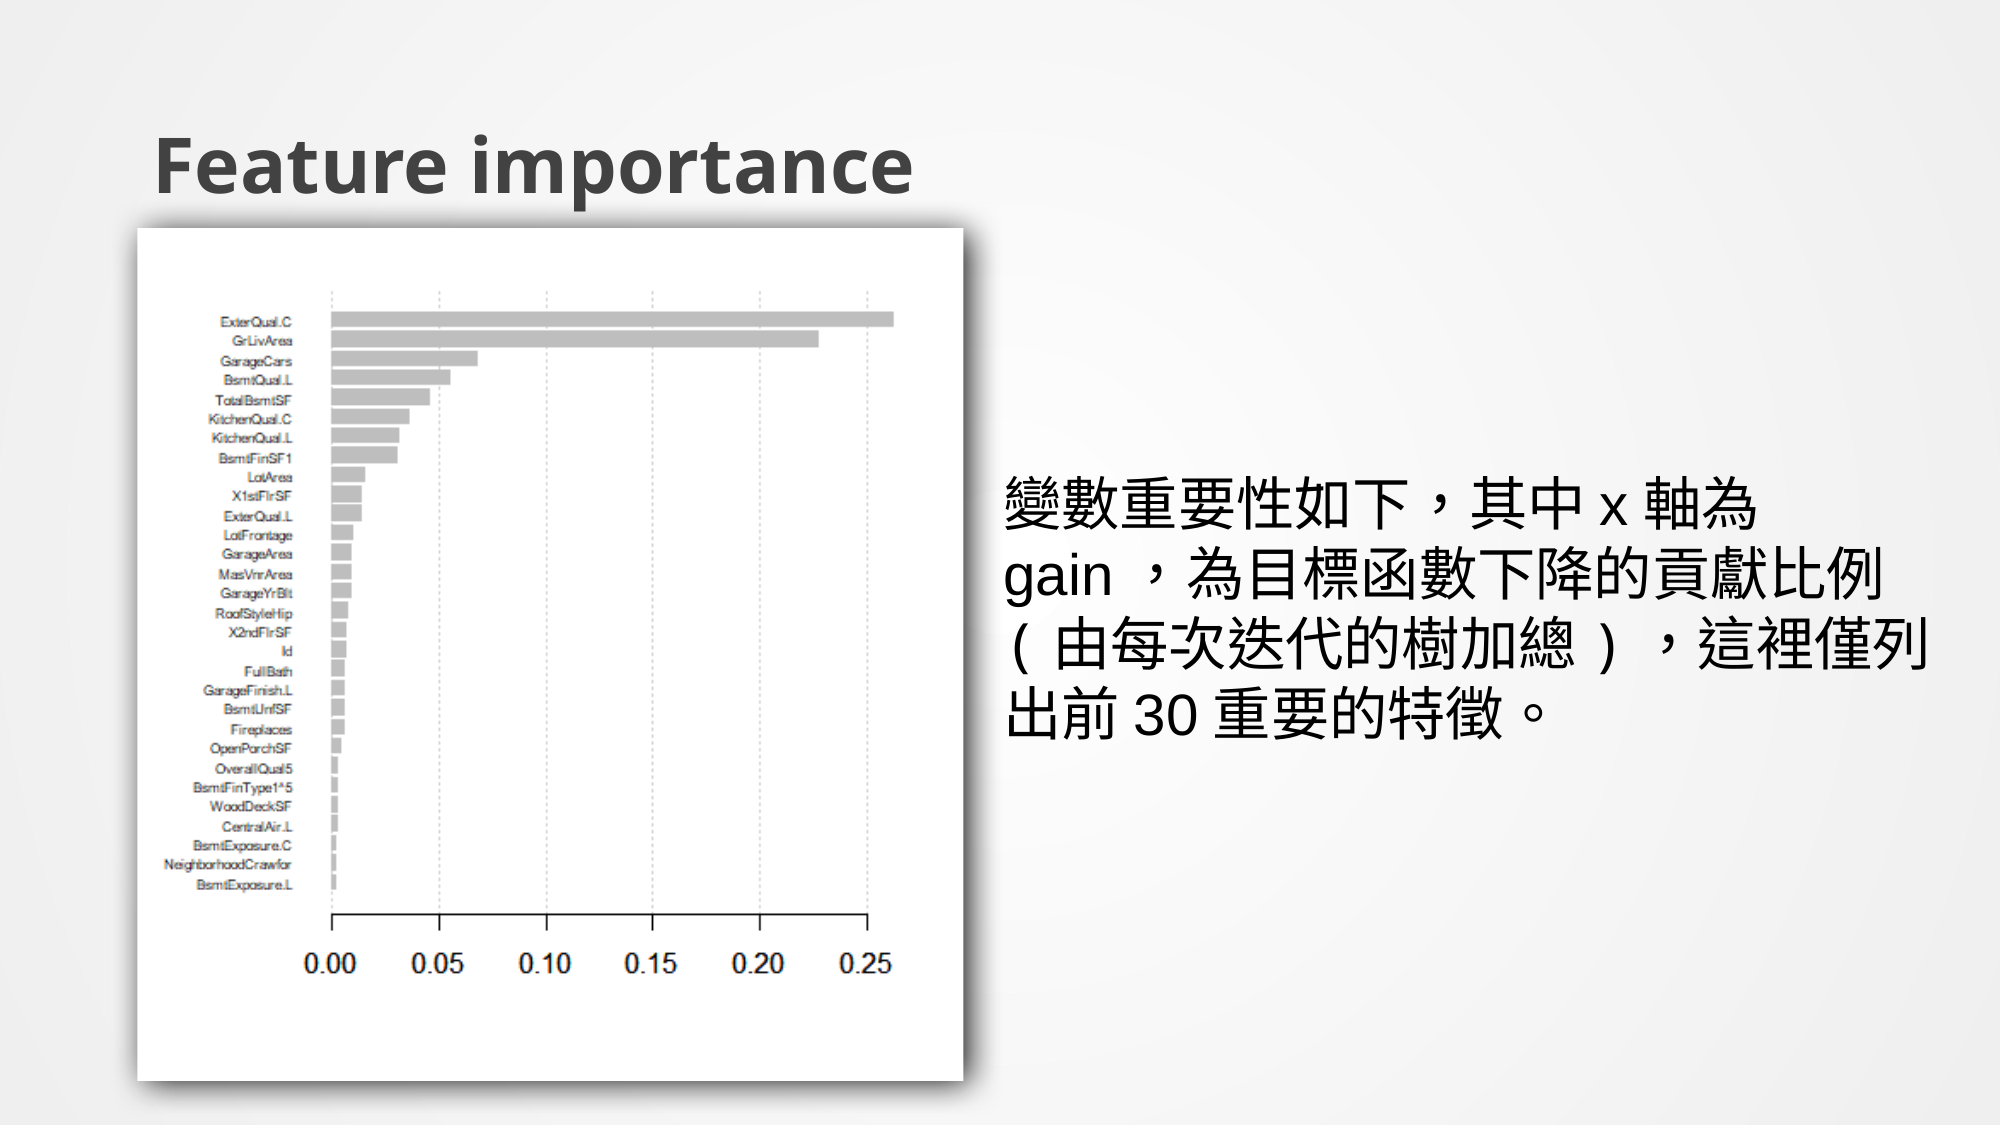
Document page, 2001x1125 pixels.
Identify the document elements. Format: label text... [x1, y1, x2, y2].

title Feature importance [137, 59, 1863, 278]
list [137, 228, 964, 1081]
text_box 變數重要性如下，其中x軸為gain，為目標函數下降的貢獻比例(由每次迭代的樹加總)，這裡僅列出前30重要的特徵。 [988, 459, 1968, 755]
